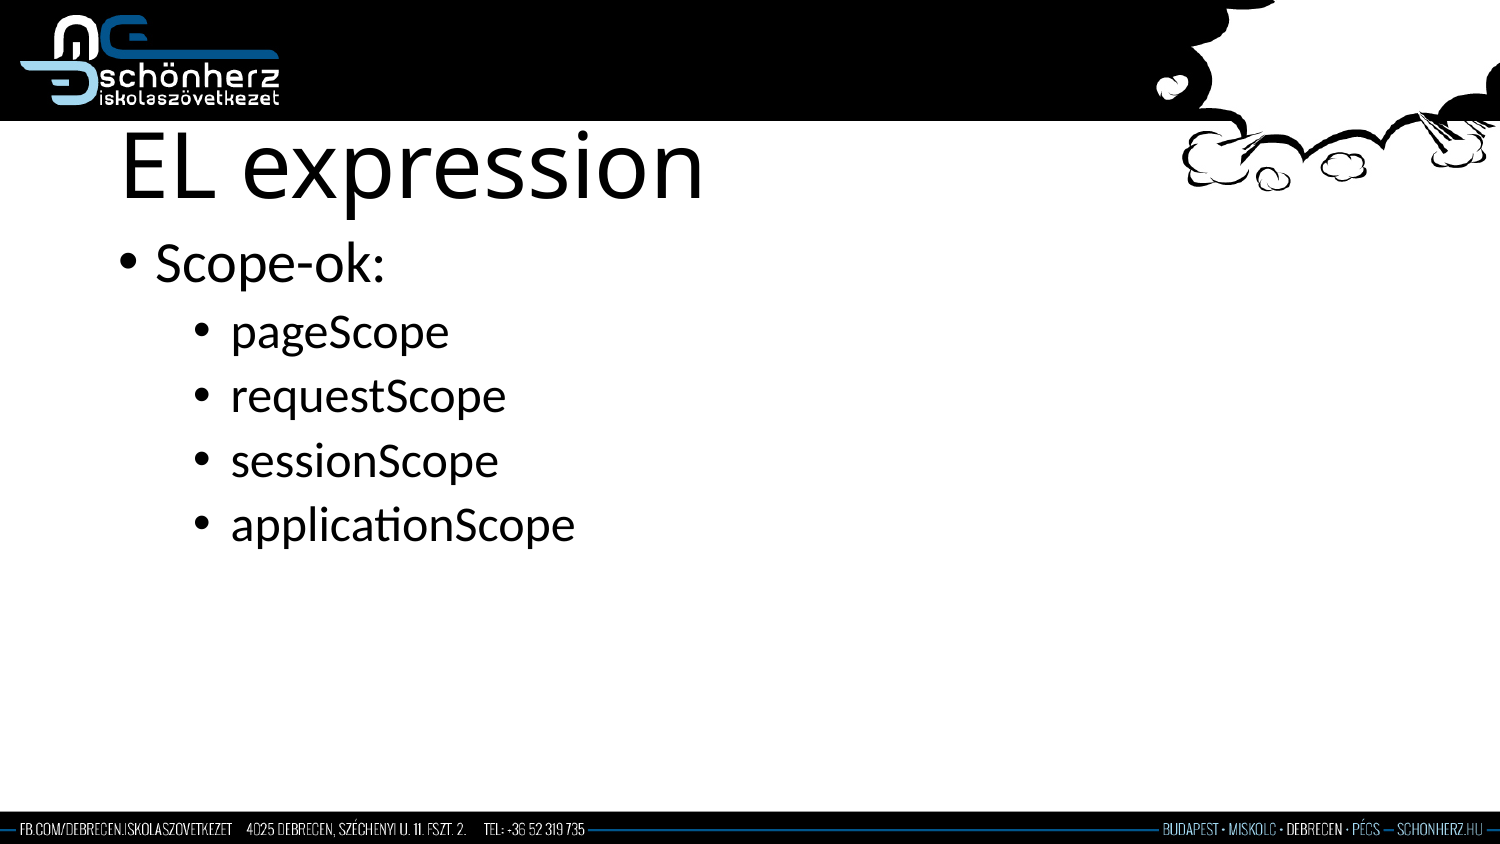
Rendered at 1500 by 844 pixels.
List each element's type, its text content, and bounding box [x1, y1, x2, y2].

title EL expression [103, 87, 1397, 224]
list Scope-ok: pageScope requestScope sessionScope applicationScope [103, 224, 1397, 760]
picture [0, 0, 1500, 844]
